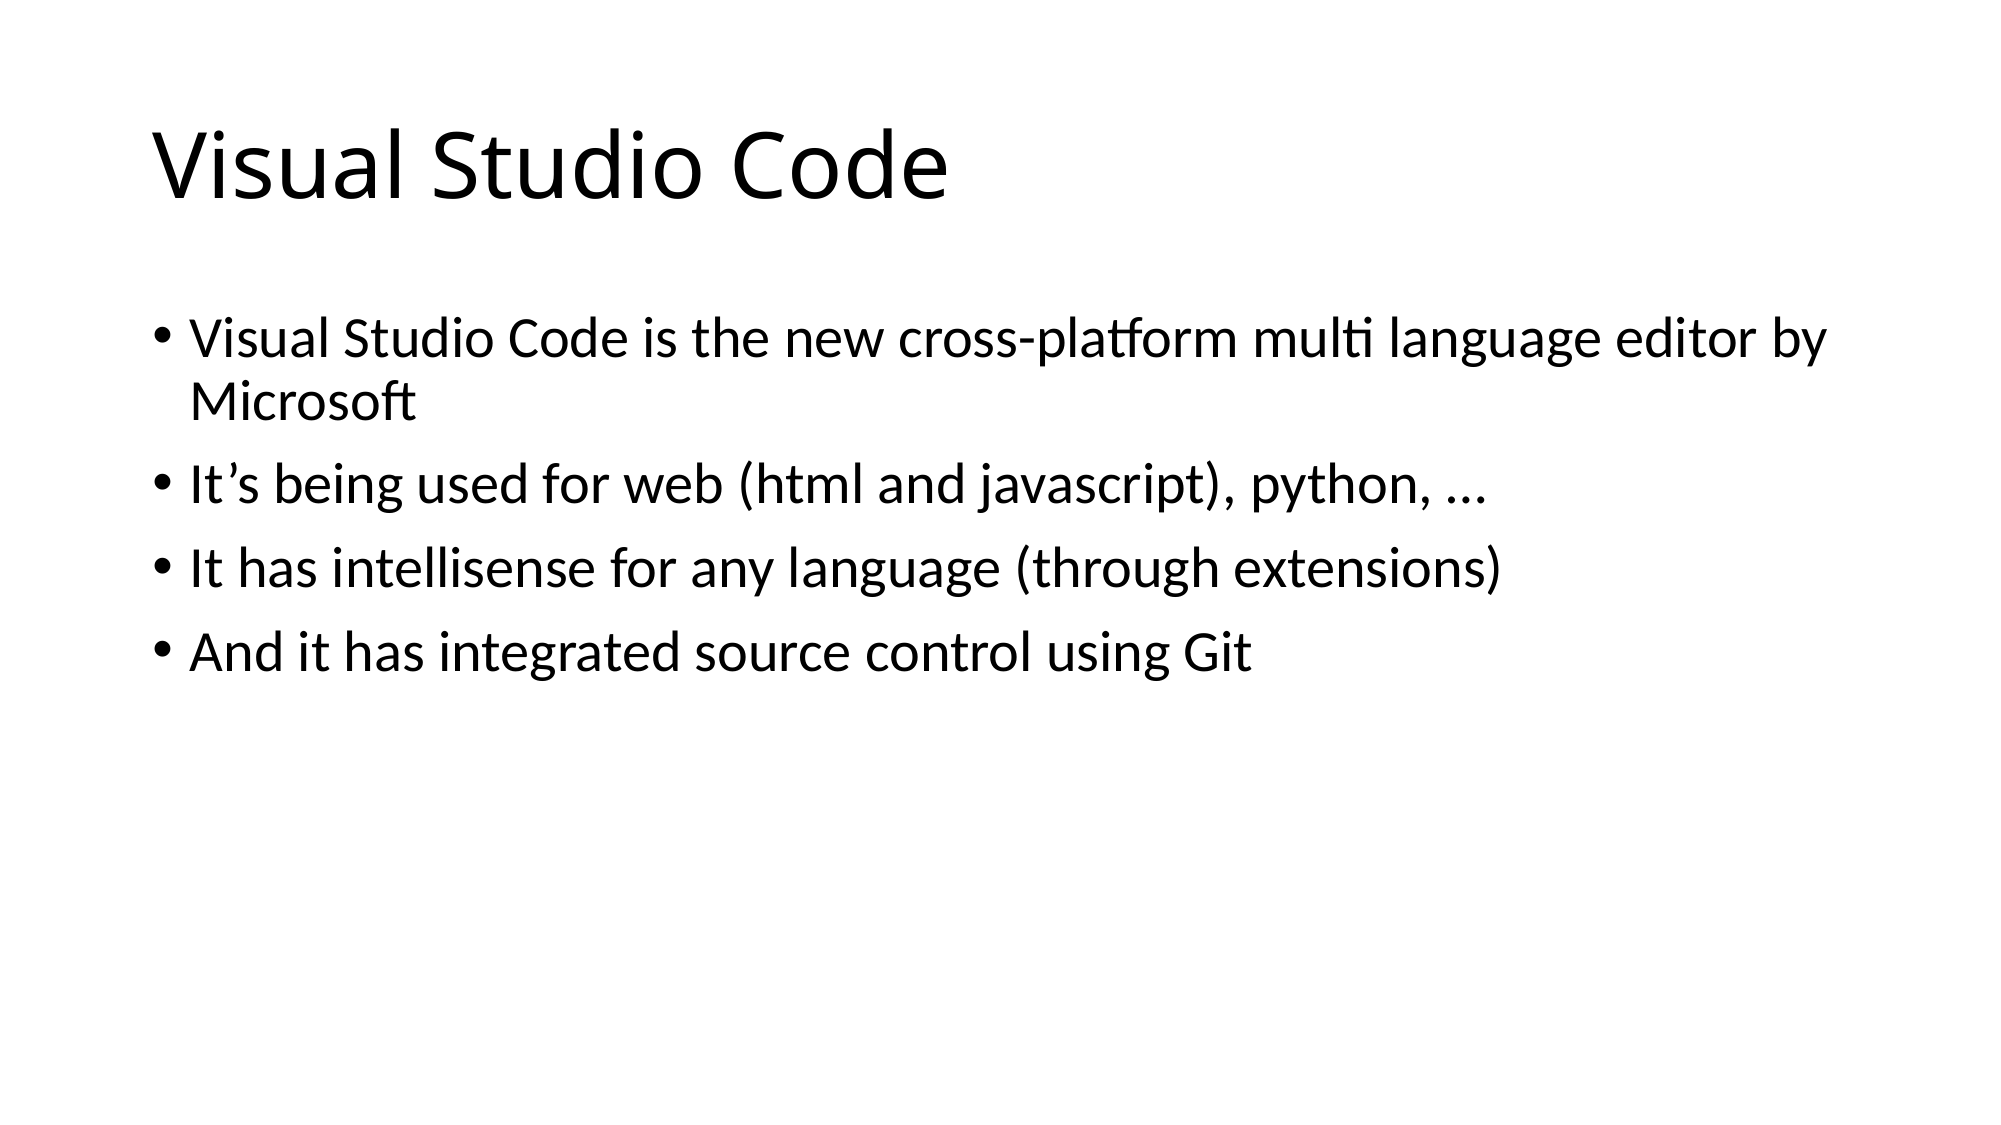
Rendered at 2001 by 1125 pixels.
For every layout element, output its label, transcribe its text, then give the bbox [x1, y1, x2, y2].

title Visual Studio Code [137, 59, 1863, 278]
list Visual Studio Code is the new cross-platform multi language editor by Microsoft It’s being used for web (html and javascript), python, … It has intellisense for any language (through extensions) And it has integrated source control using Git [137, 299, 1863, 1014]
